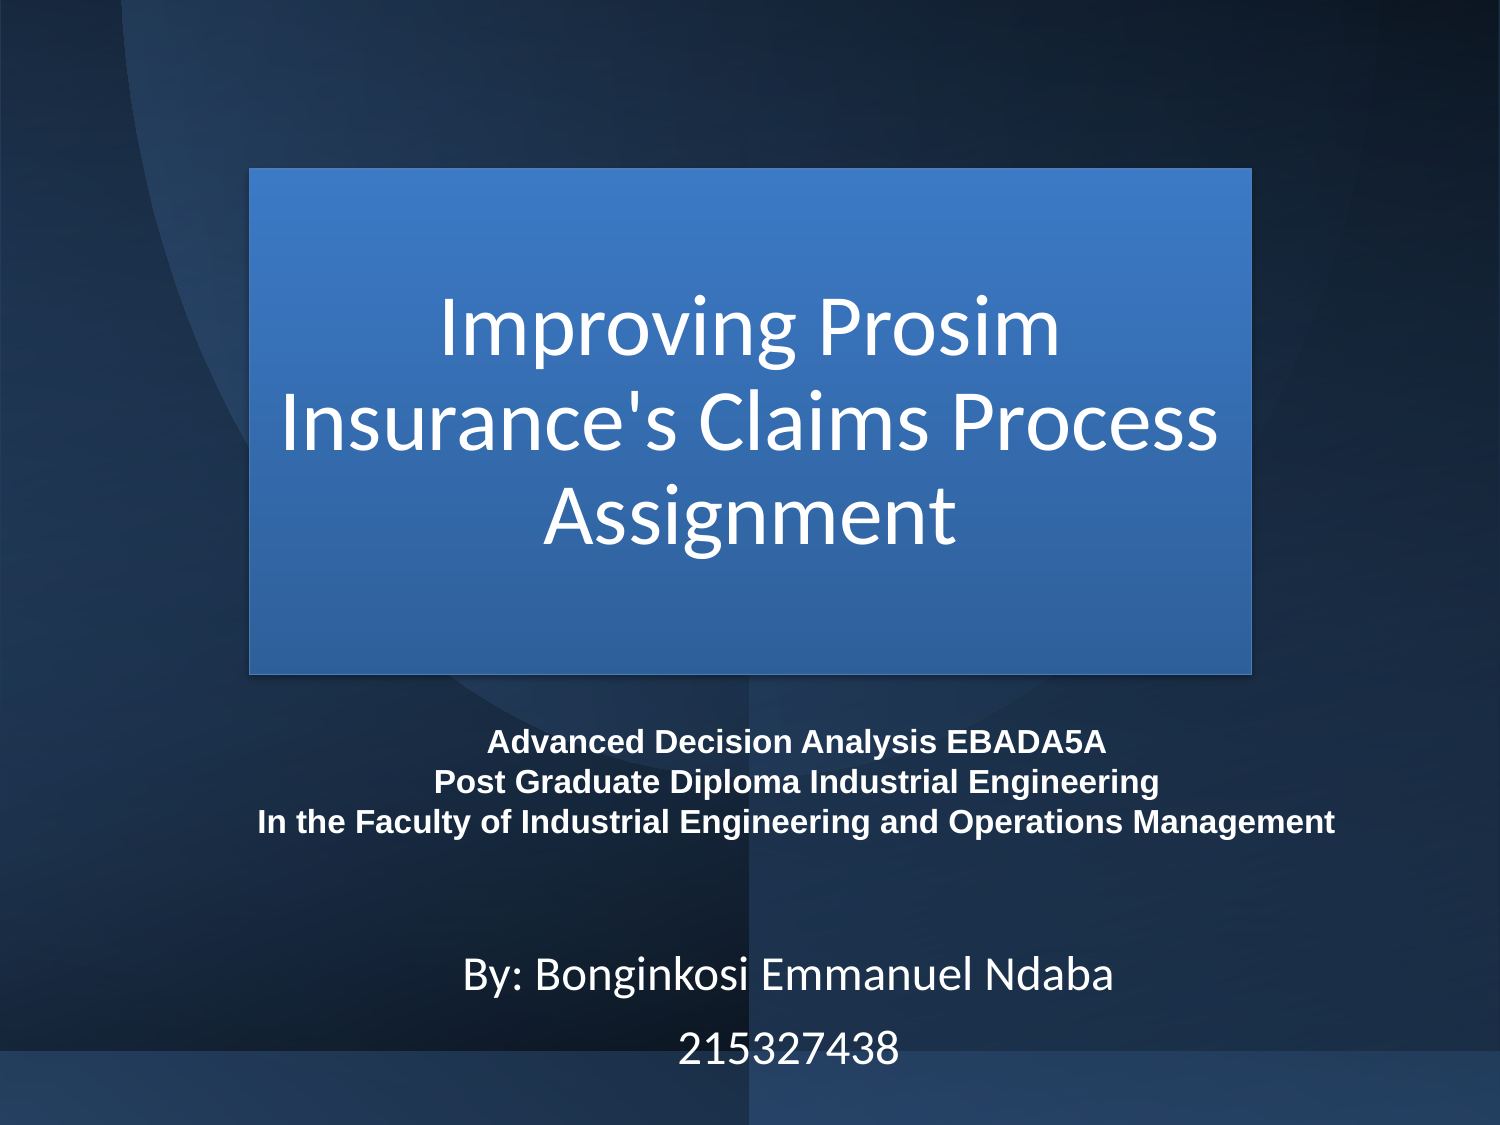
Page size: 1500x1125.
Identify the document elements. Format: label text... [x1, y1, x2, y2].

subtitle By: Bonginkosi Emmanuel Ndaba 215327438 [230, 980, 1348, 1083]
title Improving Prosim Insurance's Claims Process Assignment [249, 168, 1252, 581]
text_box [0, 0, 1500, 1125]
text_box Advanced Decision Analysis EBADA5A Post Graduate Diploma Industrial Engineering In the Faculty of Industrial Engineering and Operations Management [86, 581, 1500, 980]
text_box [119, 0, 1381, 442]
